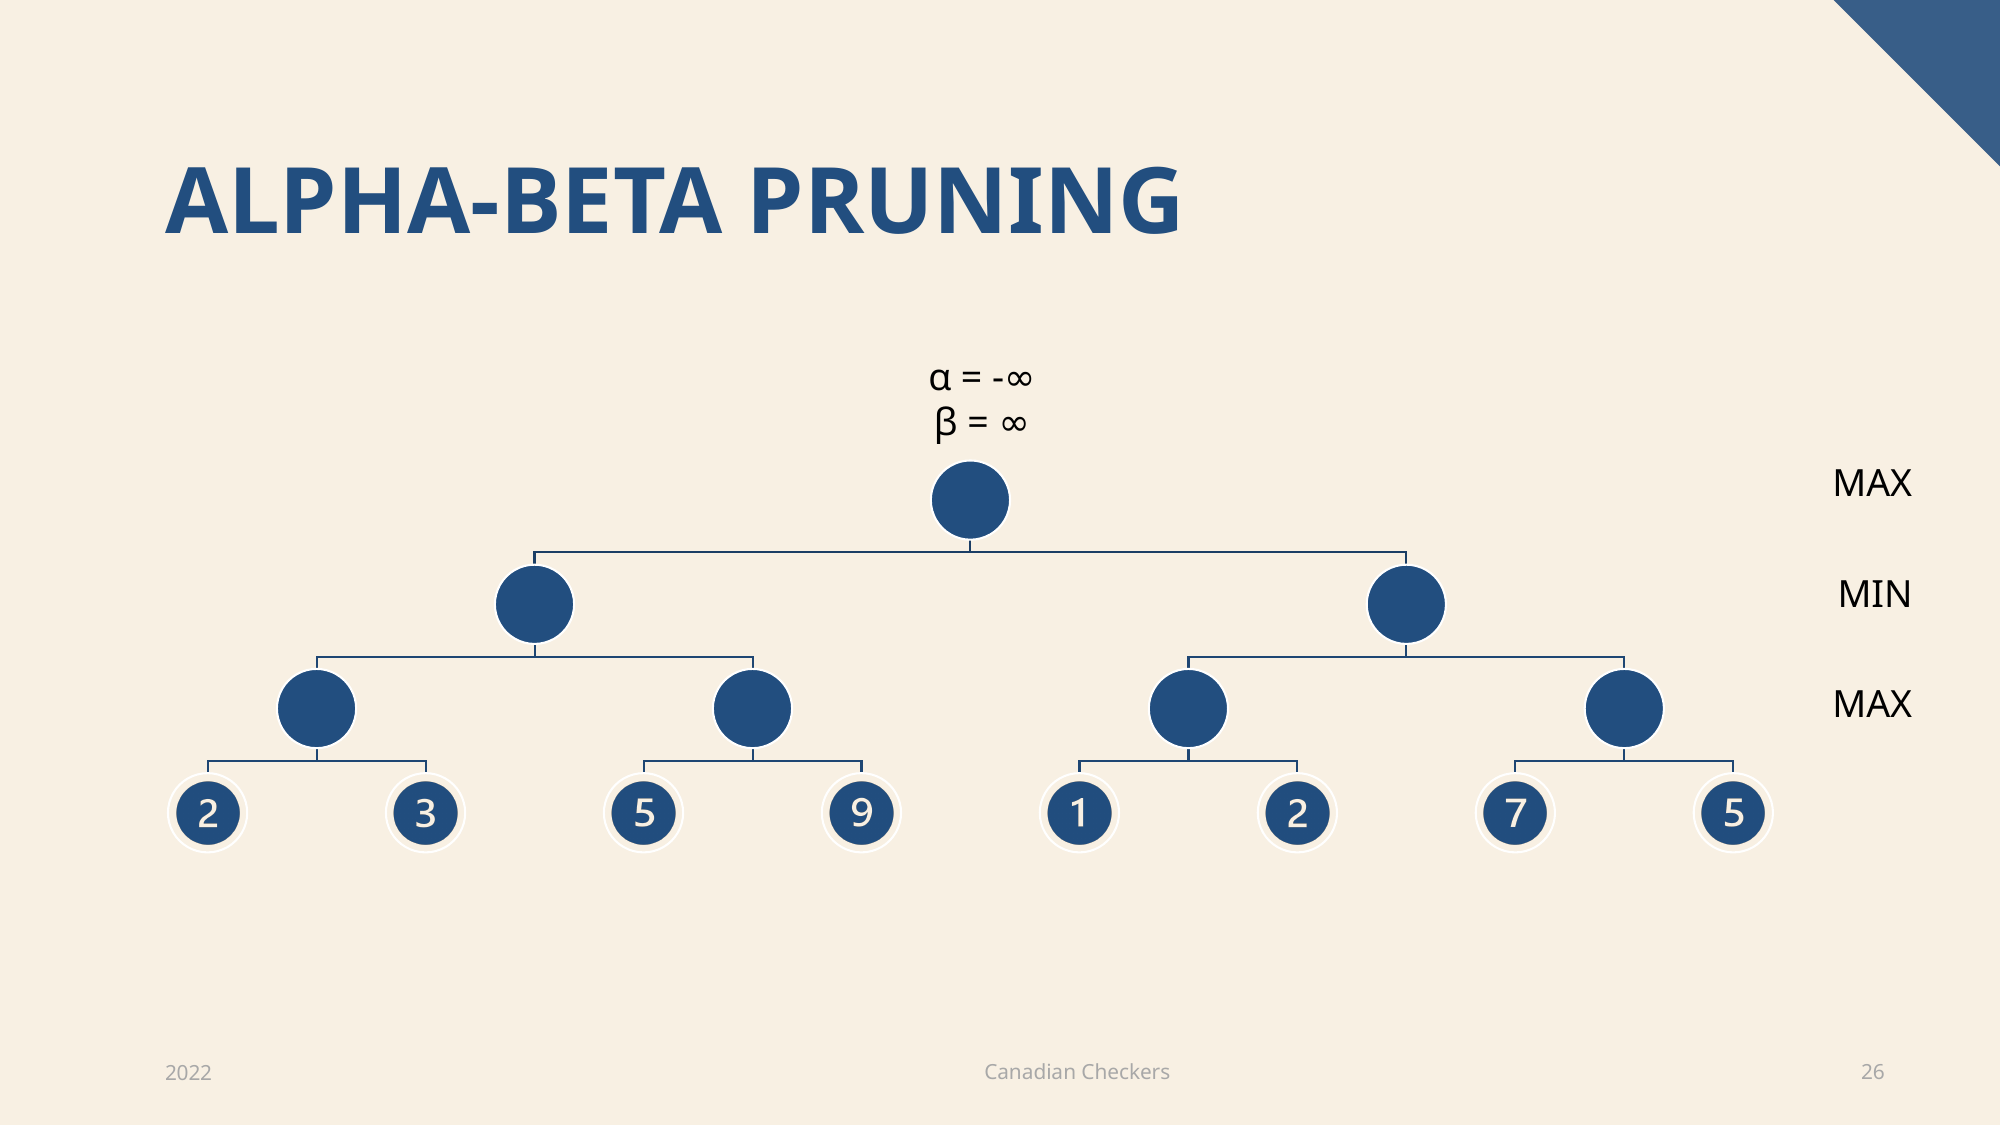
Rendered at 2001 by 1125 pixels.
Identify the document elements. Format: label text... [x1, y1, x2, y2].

footer Canadian Checkers [889, 1041, 1265, 1102]
slide_number 26 [1824, 1042, 1900, 1103]
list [167, 299, 1893, 1014]
title Alpha-beta pruning [150, 146, 1875, 365]
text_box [1817, 451, 1933, 734]
slide_number 2022 [150, 1042, 330, 1103]
